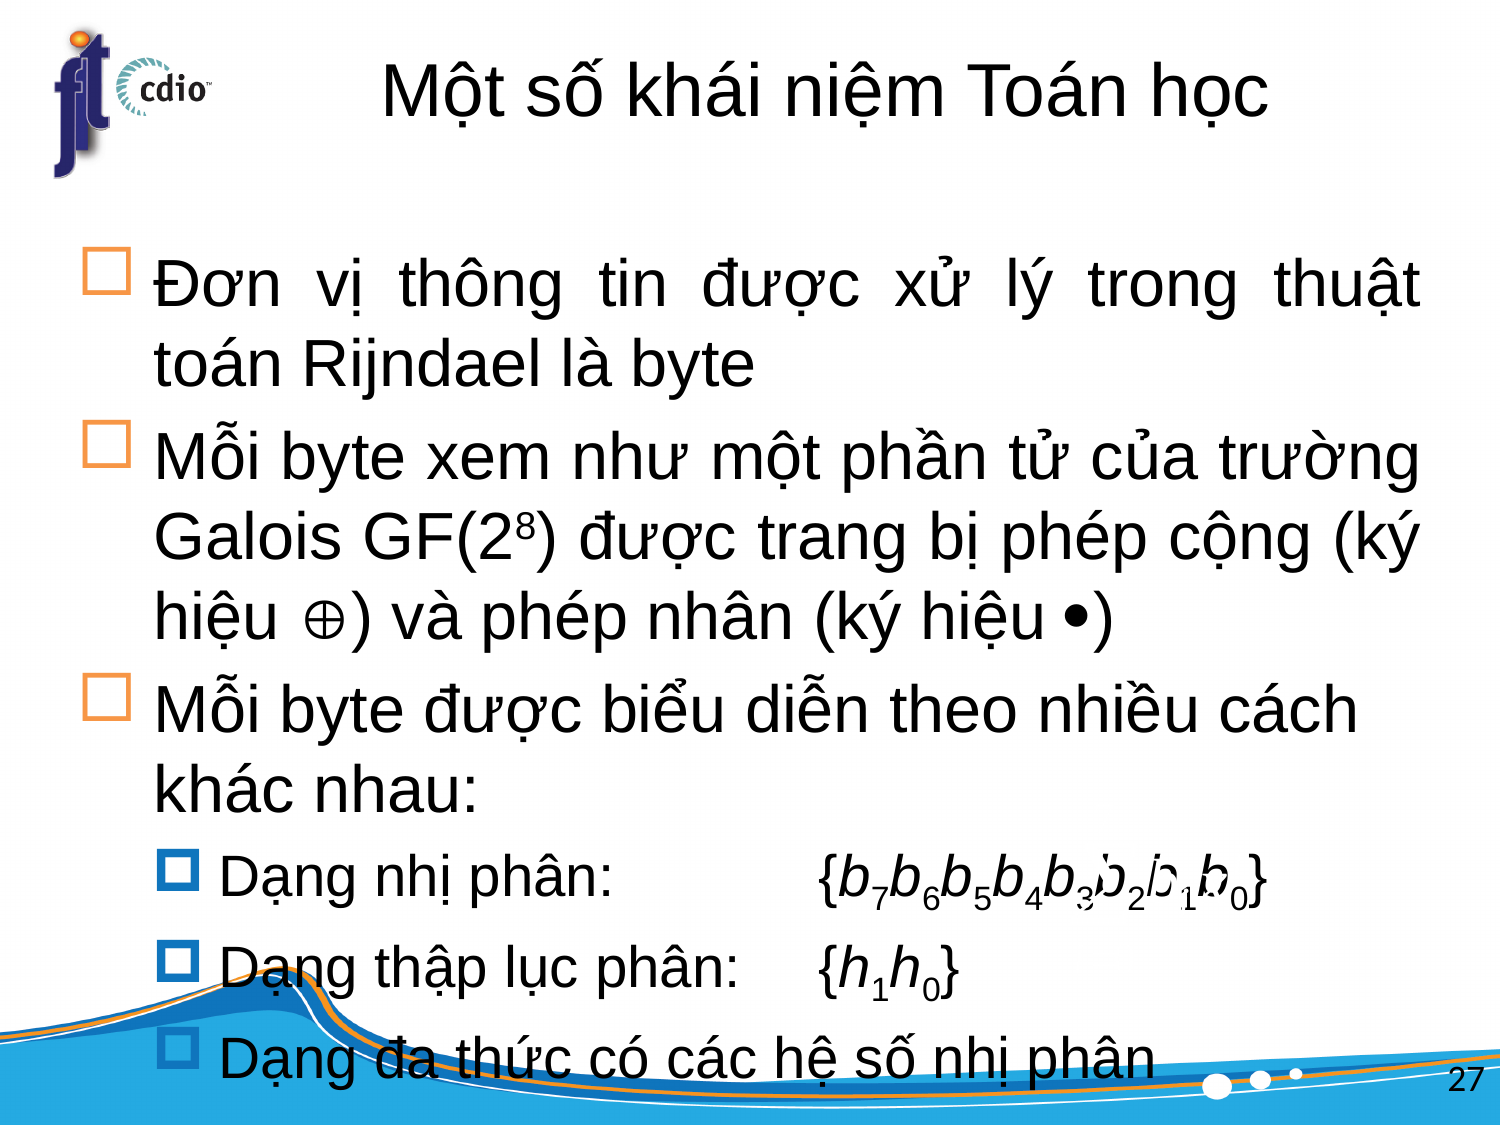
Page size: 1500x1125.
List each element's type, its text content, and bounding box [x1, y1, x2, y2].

list Đơn vị thông tin được xử lý trong thuật toán Rijndael là byte Mỗi byte xem như một phần tử của trường Galois GF(28) được trang bị phép cộng (ký hiệu ) và phép nhân (ký hiệu ) Mỗi byte được biểu diễn theo nhiều cách khác nhau: Dạng nhị phân: {b7b6b5b4b3b2b1b0} Dạng thập lục phân: {h1h0} Dạng đa thức có các hệ số nhị phân [62, 232, 1438, 1006]
text_box 27 [1149, 1046, 1500, 1125]
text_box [1056, 781, 1263, 988]
title Một số khái niệm Toán học [226, 6, 1425, 166]
picture [0, 0, 1500, 1125]
